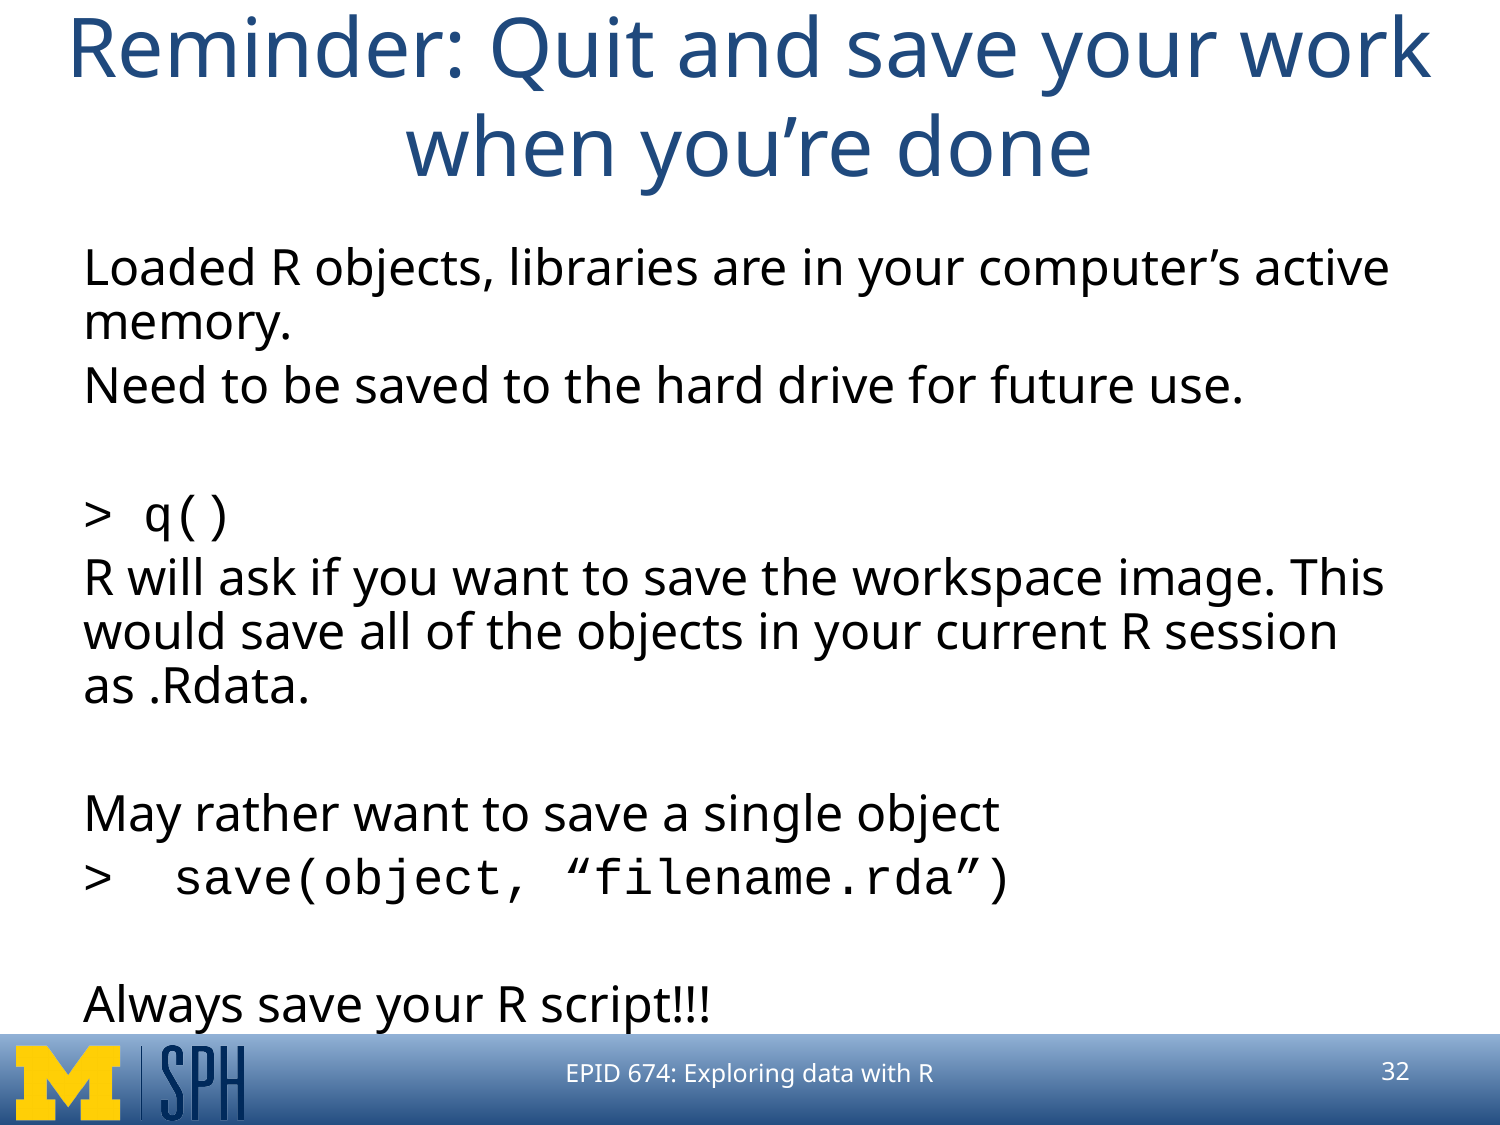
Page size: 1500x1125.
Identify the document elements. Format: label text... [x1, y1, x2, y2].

picture [16, 1045, 244, 1121]
slide_number ‹#› [1074, 1042, 1425, 1103]
list Loaded R objects, libraries are in your computer’s active memory. Need to be saved to the hard drive for future use. > q() R will ask if you want to save the workspace image. This would save all of the objects in your current R session as .Rdata. May rather want to save a single object > save(object, “filename.rda”) Always save your R script!!! [68, 234, 1500, 1005]
title Reminder: Quit and save your work when you’re done [0, 0, 1500, 188]
footer EPID 674: Exploring data with R [512, 1042, 988, 1103]
